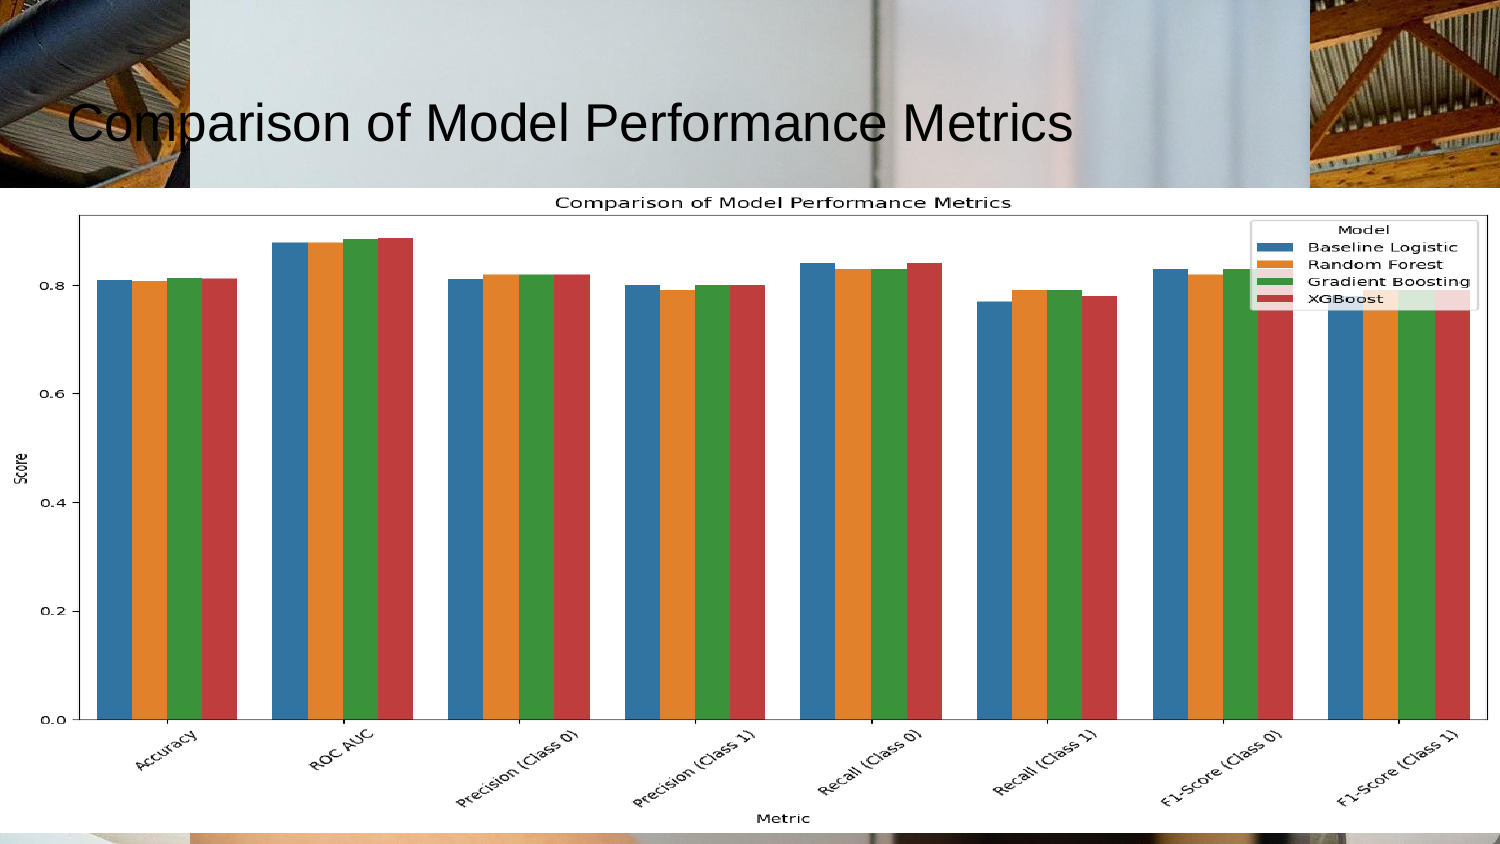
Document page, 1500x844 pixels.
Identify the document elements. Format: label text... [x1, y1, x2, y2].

picture [0, 0, 1500, 844]
title Comparison of Model Performance Metrics [51, 72, 1449, 167]
